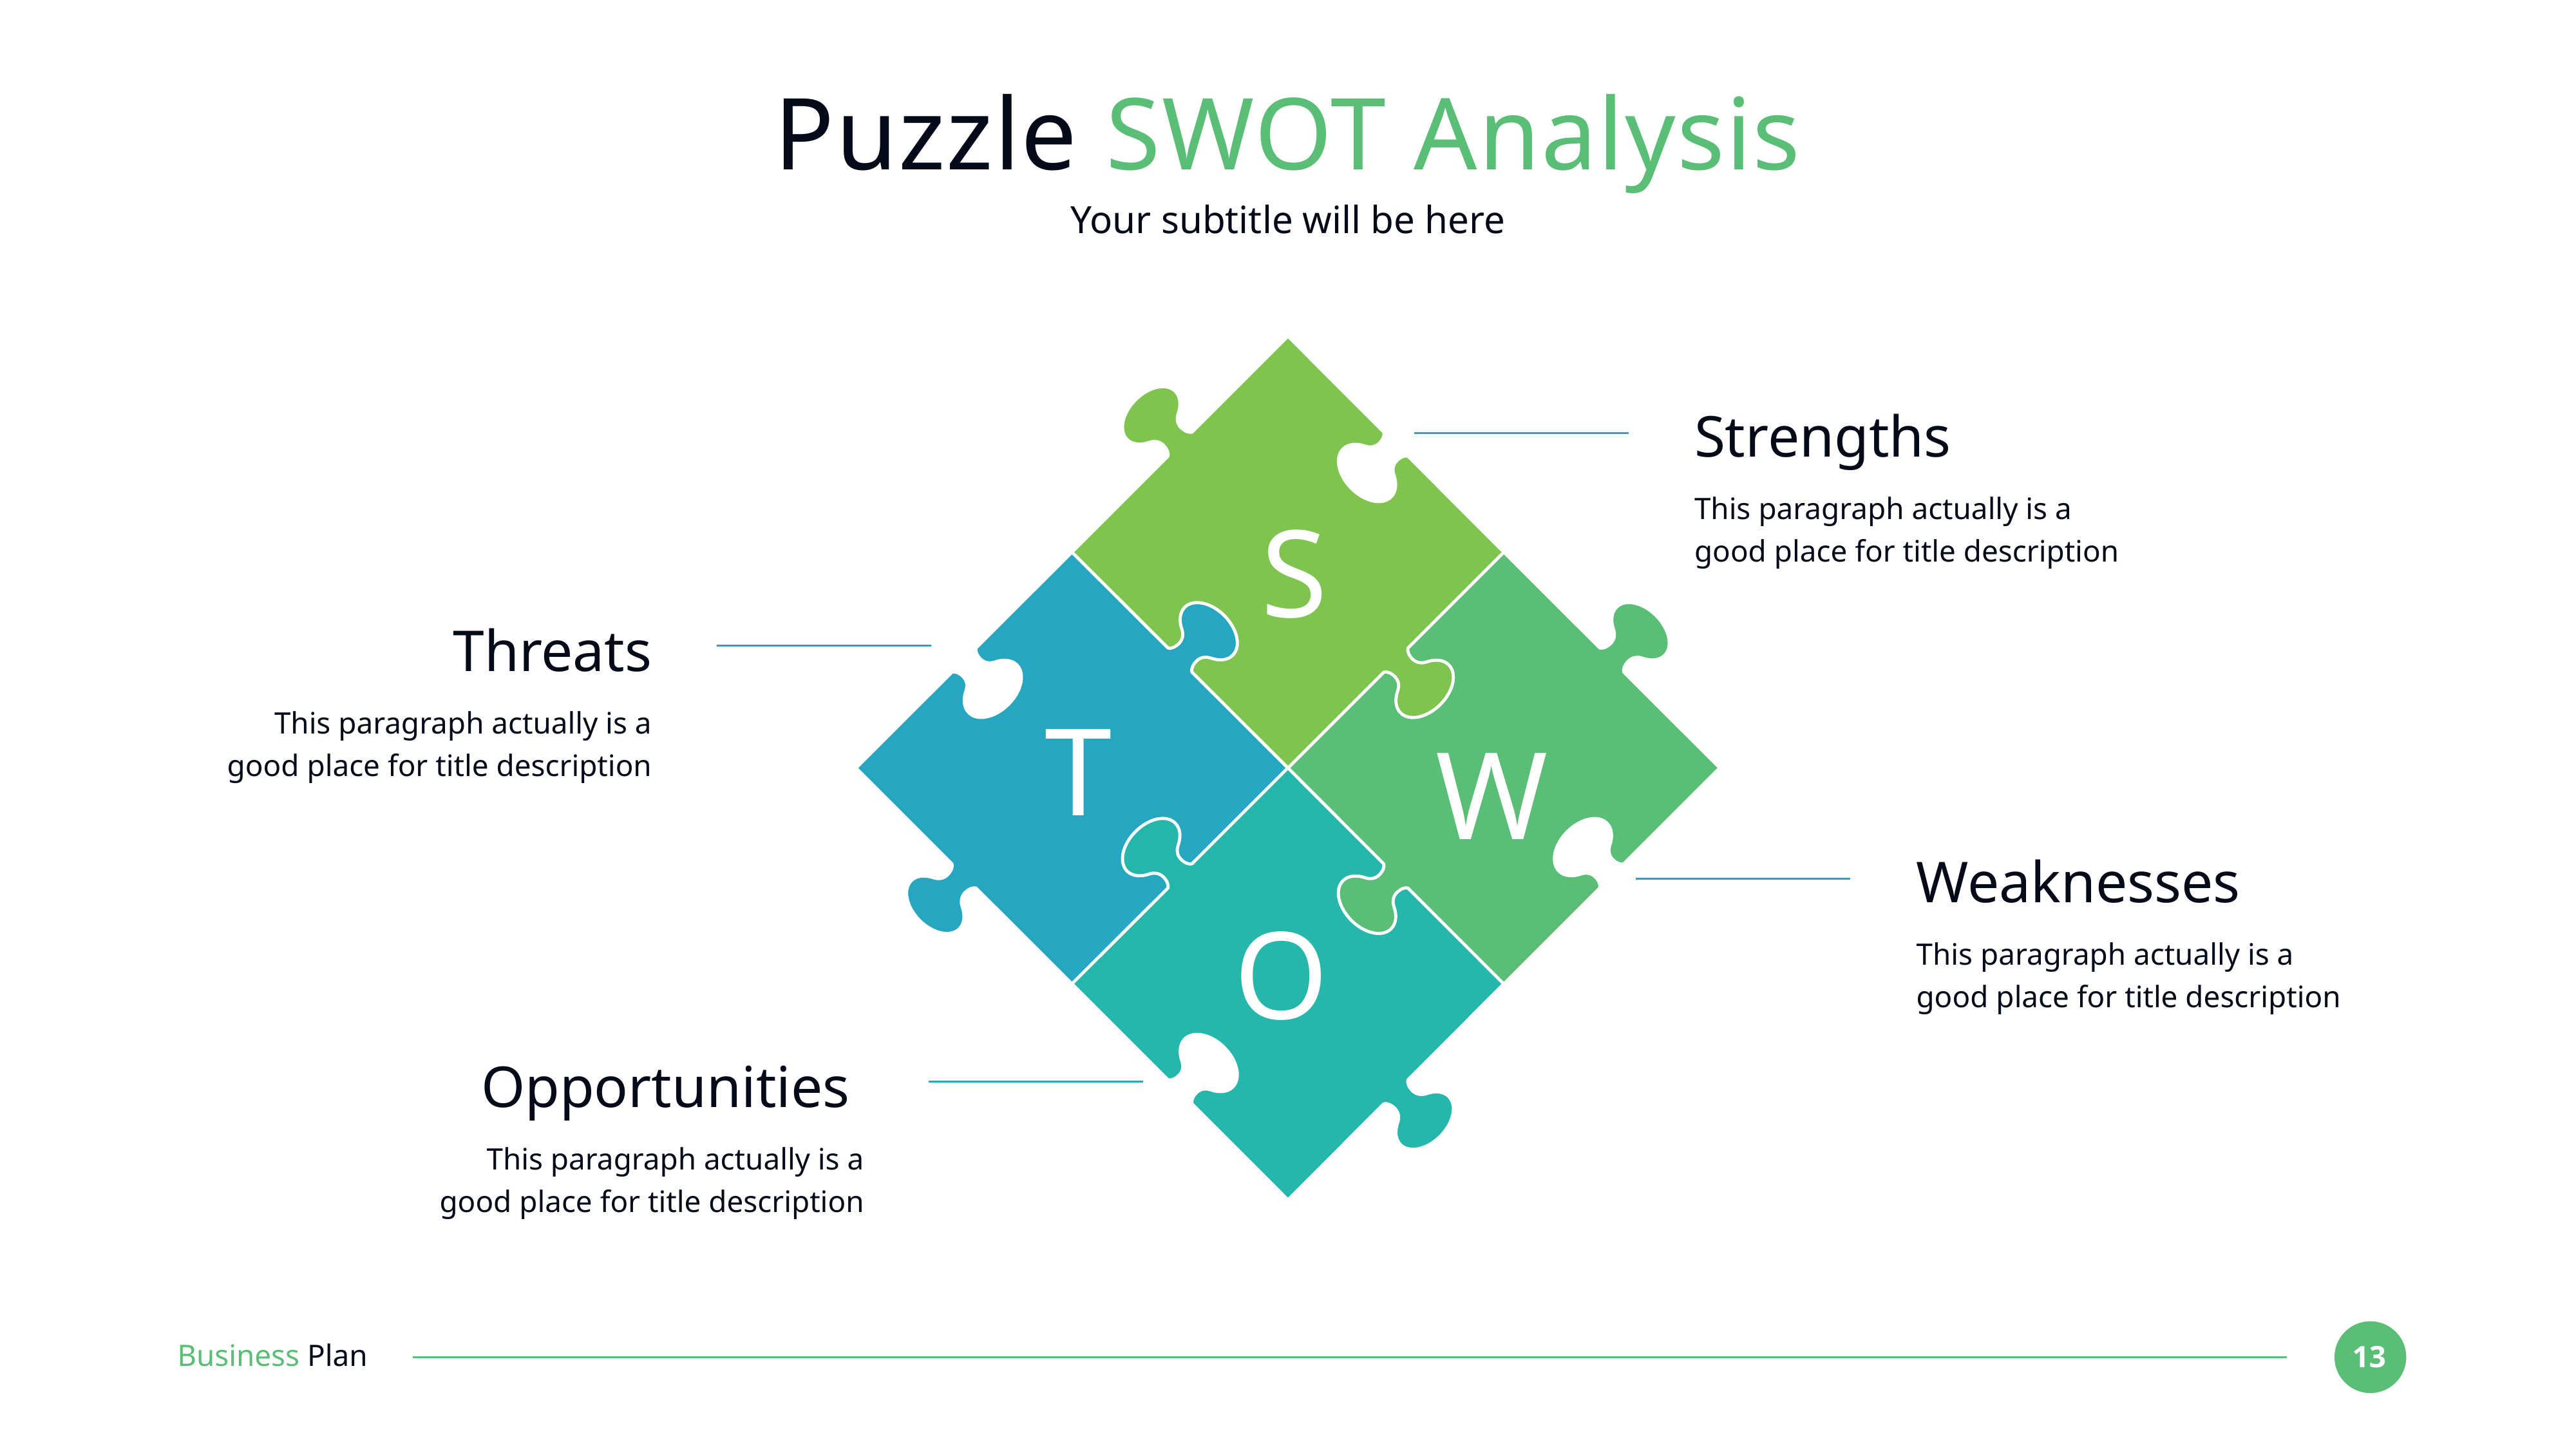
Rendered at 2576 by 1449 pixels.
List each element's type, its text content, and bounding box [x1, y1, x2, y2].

list Your subtitle will be here [177, 196, 2399, 243]
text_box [426, 1051, 864, 1220]
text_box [213, 614, 652, 783]
title Puzzle SWOT Analysis [177, 70, 2399, 193]
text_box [1916, 846, 2355, 1015]
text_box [856, 336, 1720, 1200]
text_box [1694, 400, 2133, 569]
